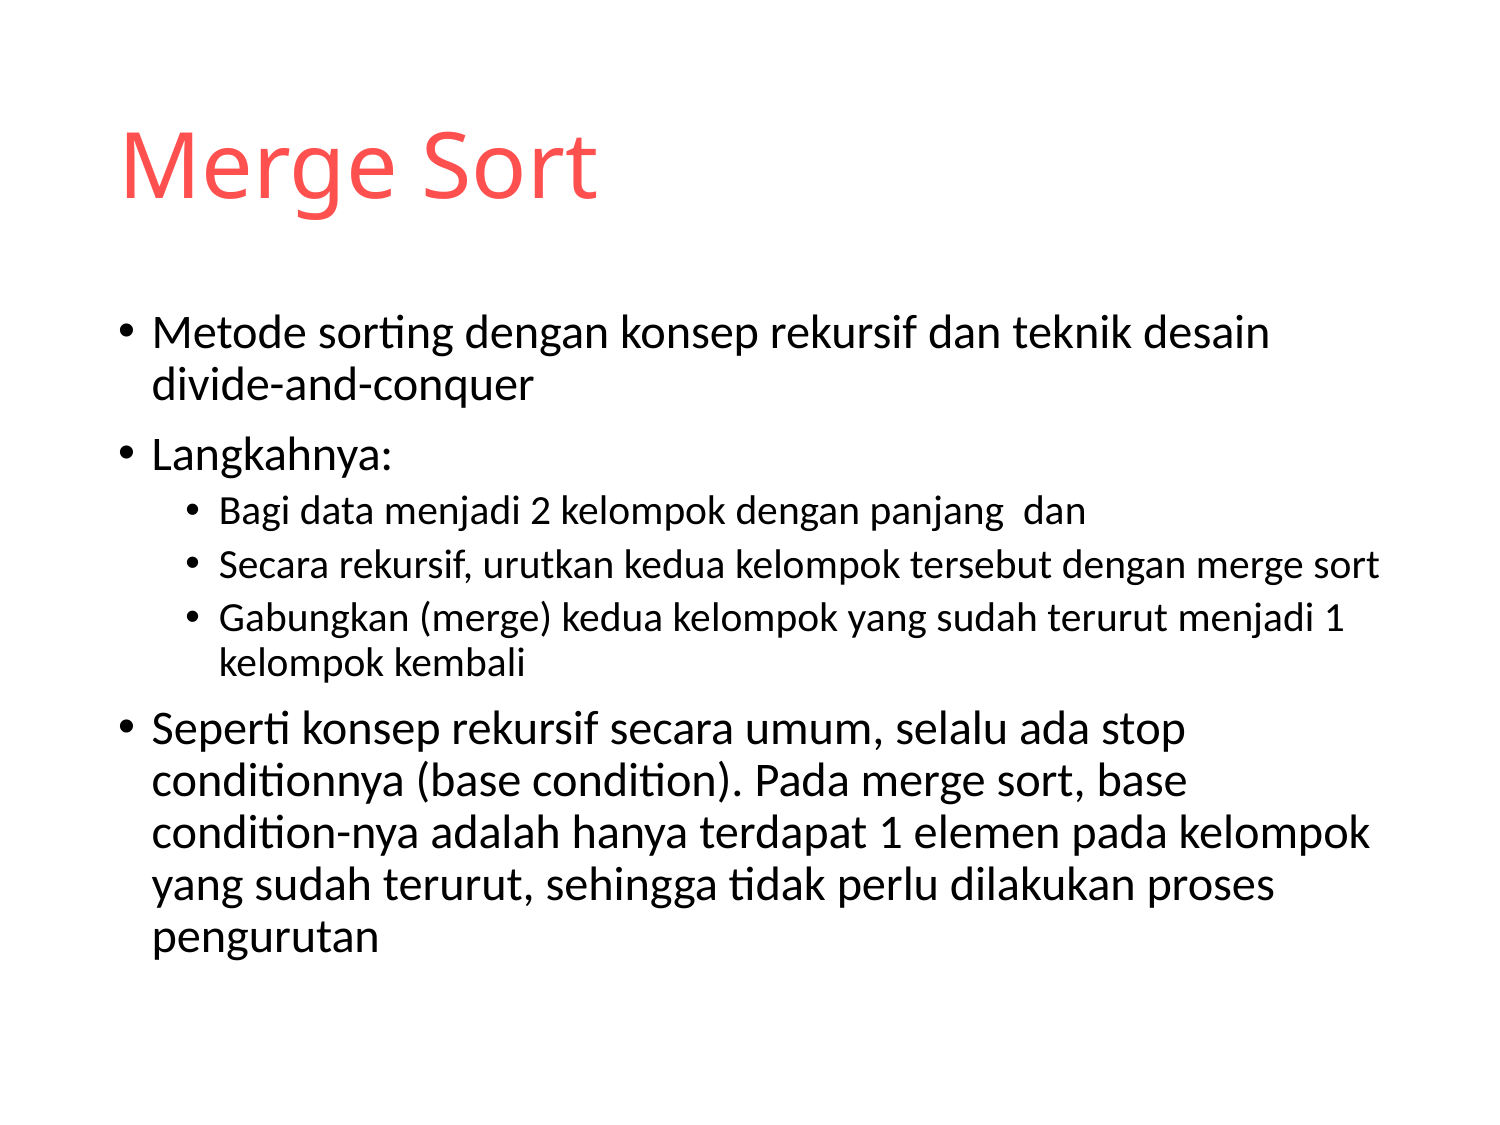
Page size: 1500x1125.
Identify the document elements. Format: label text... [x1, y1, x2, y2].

title Merge Sort [103, 59, 1397, 278]
